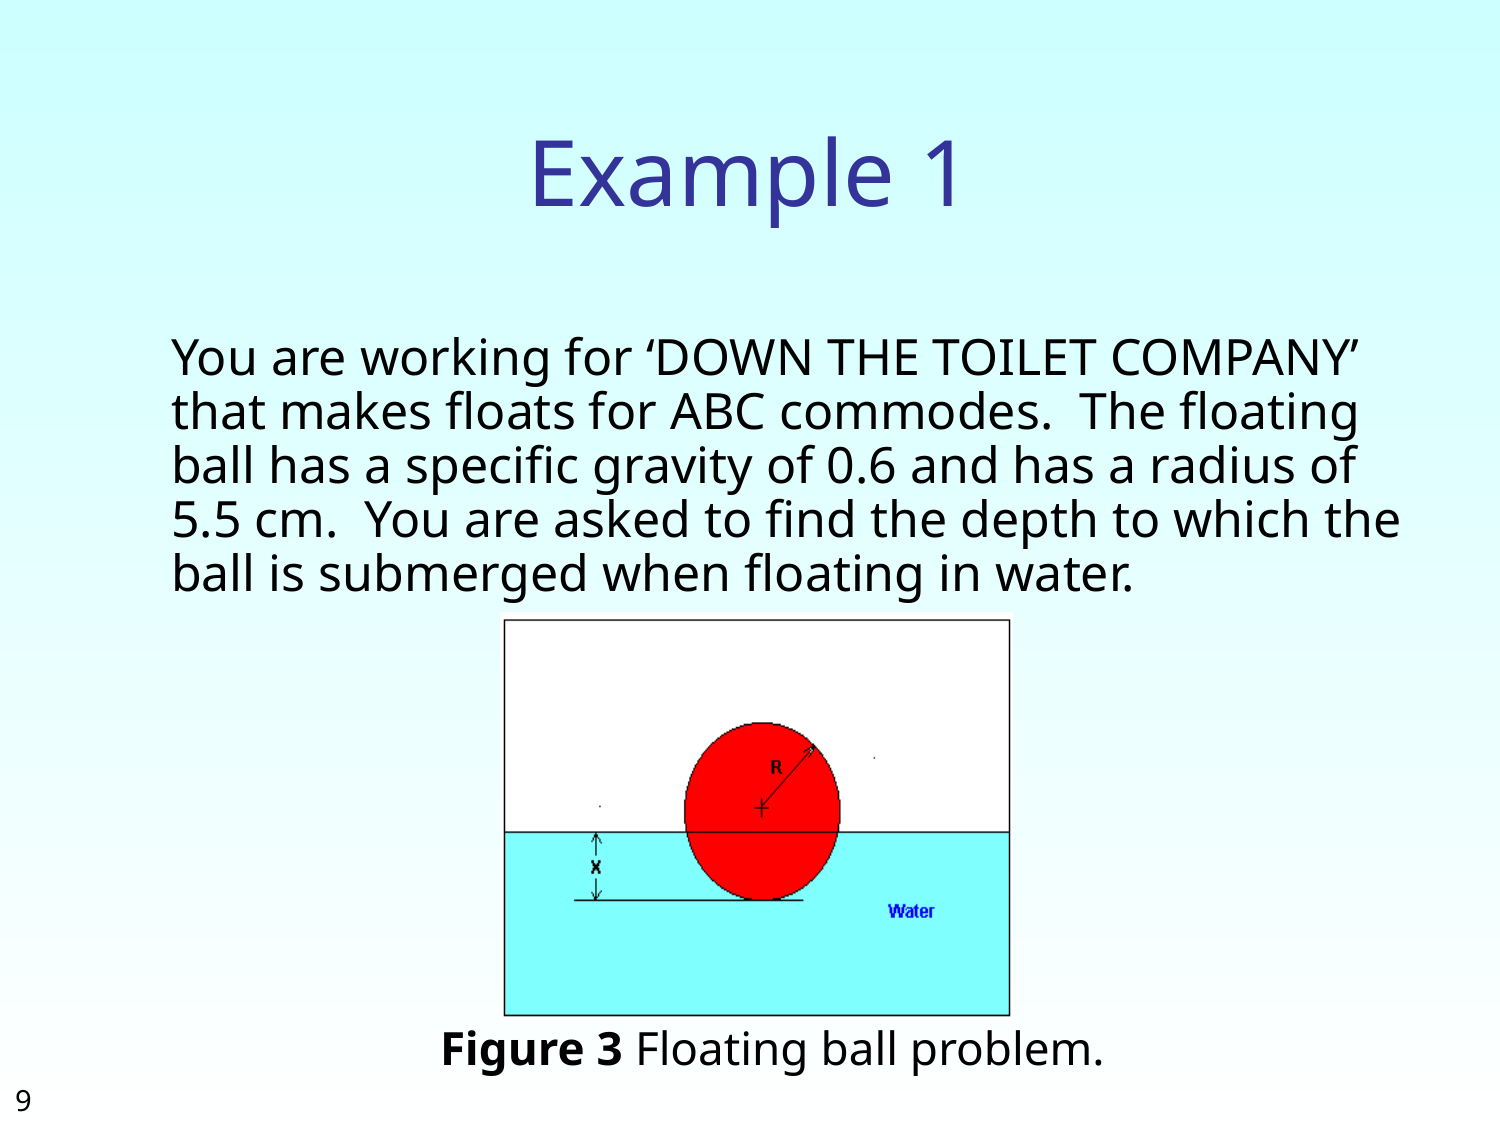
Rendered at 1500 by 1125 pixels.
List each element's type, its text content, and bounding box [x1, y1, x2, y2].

text_box Figure 3 Floating ball problem. [425, 1012, 1125, 1083]
title Example 1 [75, 45, 1425, 233]
text_box ‹#› [0, 1074, 313, 1125]
list You are working for ‘DOWN THE TOILET COMPANY’ that makes floats for ABC commodes. The floating ball has a specific gravity of 0.6 and has a radius of 5.5 cm. You are asked to find the depth to which the ball is submerged when floating in water. [99, 324, 1450, 613]
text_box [499, 612, 1013, 1021]
